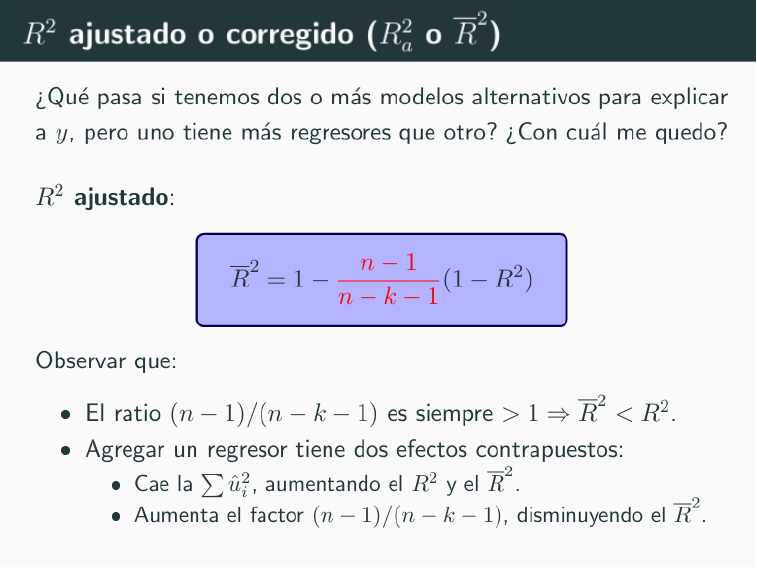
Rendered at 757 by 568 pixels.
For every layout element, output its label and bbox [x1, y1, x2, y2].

picture [18, 7, 509, 59]
picture [25, 66, 735, 544]
